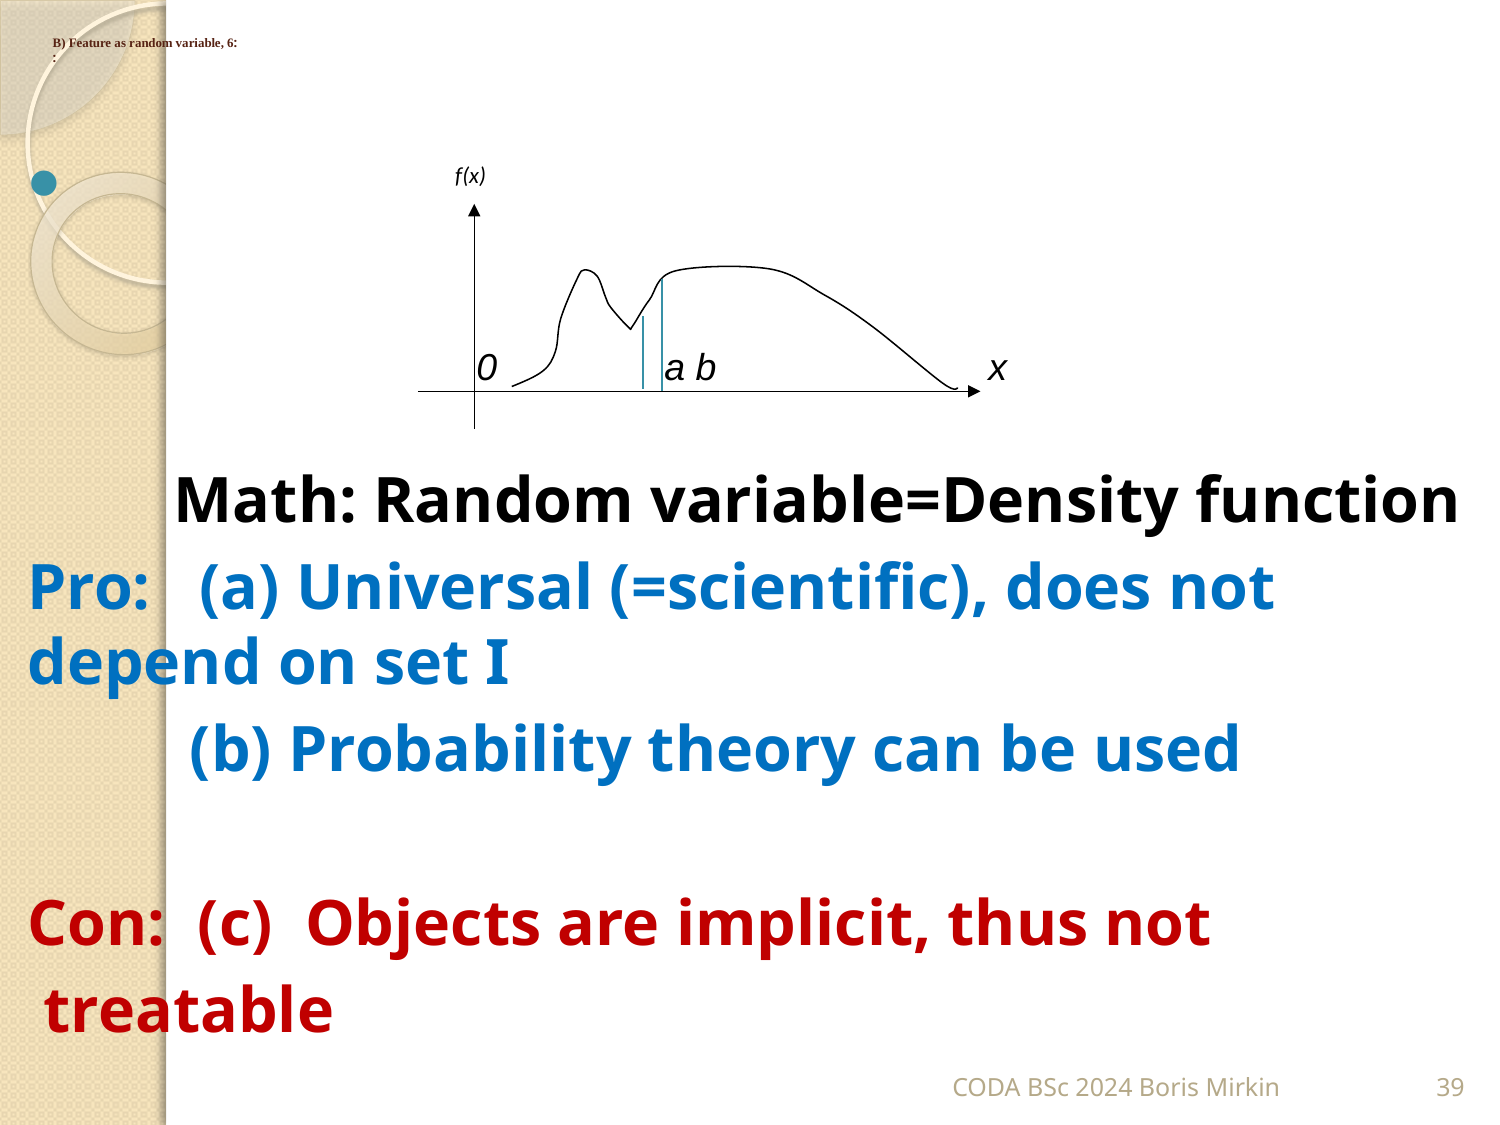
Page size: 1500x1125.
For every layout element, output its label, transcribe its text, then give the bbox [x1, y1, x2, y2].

title B) Feature as random variable, 6: : [37, 0, 1463, 74]
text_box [417, 203, 981, 430]
slide_number 39 [1413, 1034, 1488, 1113]
list Math: Random variable=Density function Pro: (a) Universal (=scientific), does not depend on set I (b) Probability theory can be used Con: (c) Objects are implicit, thus not treatable [0, 149, 1488, 1125]
text_box [135, 109, 1500, 185]
text_box f(x) 0 a b x [303, 152, 1035, 396]
footer CODA BSc 2024 Boris Mirkin [937, 1034, 1413, 1113]
